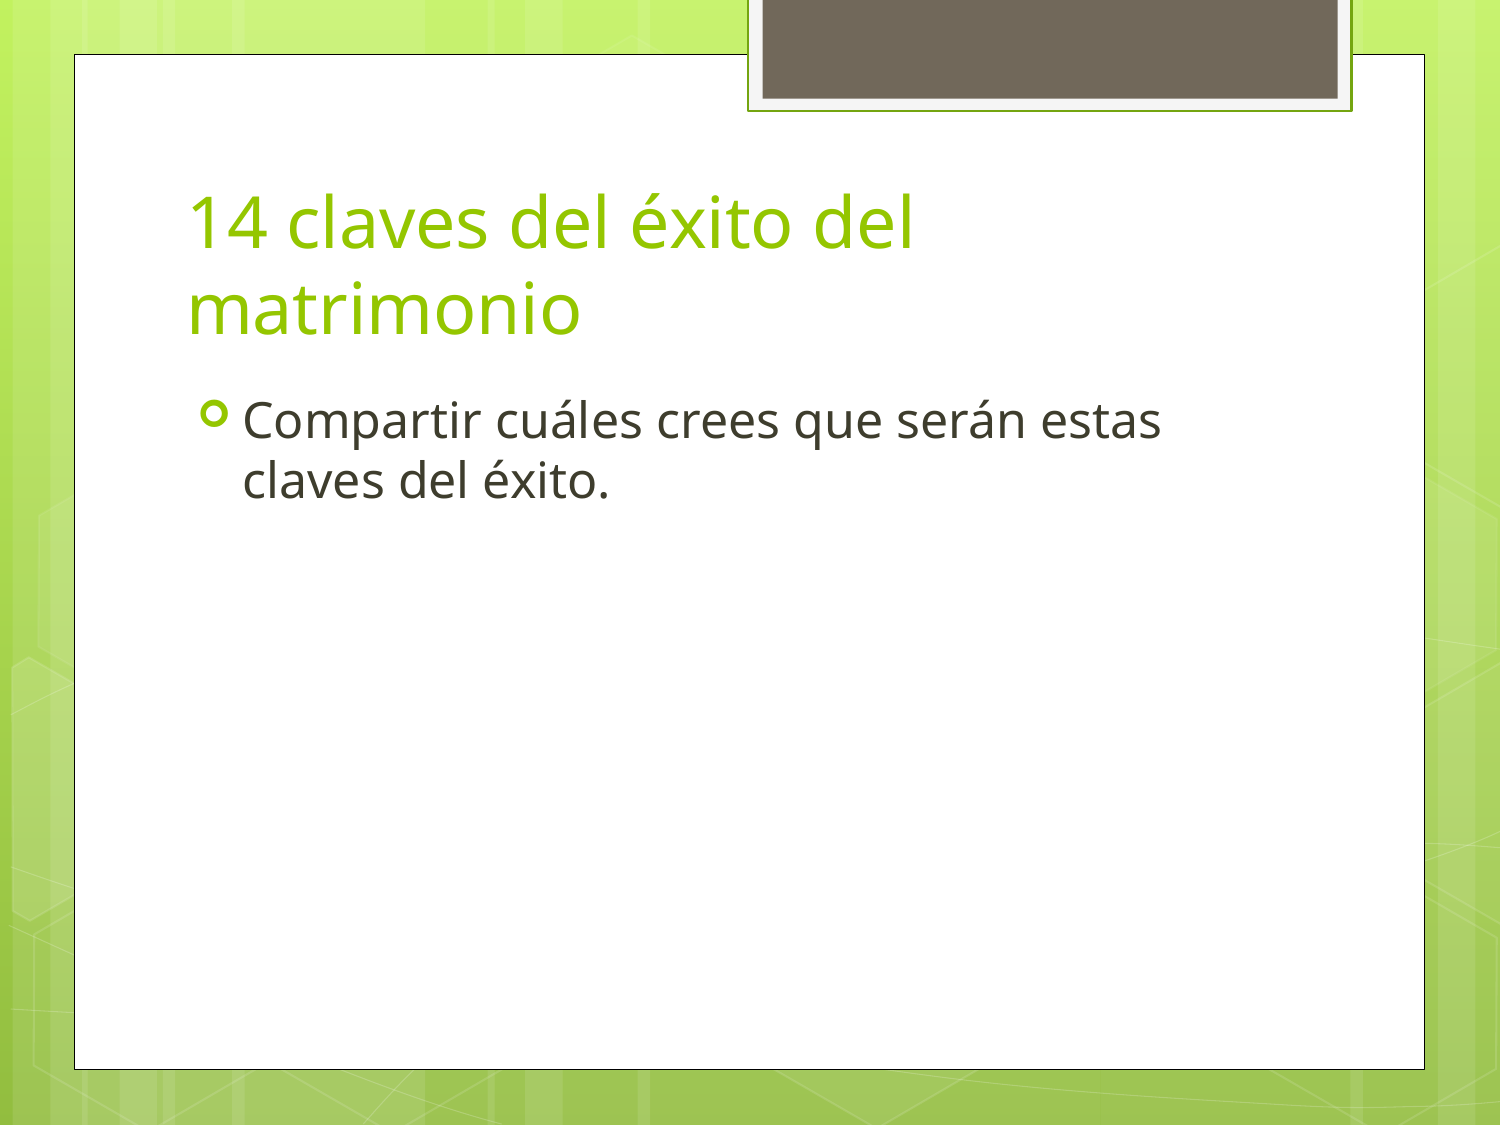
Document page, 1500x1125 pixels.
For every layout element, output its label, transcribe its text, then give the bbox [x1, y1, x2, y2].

title 14 claves del éxito del matrimonio [171, 168, 1324, 357]
list Compartir cuáles crees que serán estas claves del éxito. [171, 381, 1283, 957]
